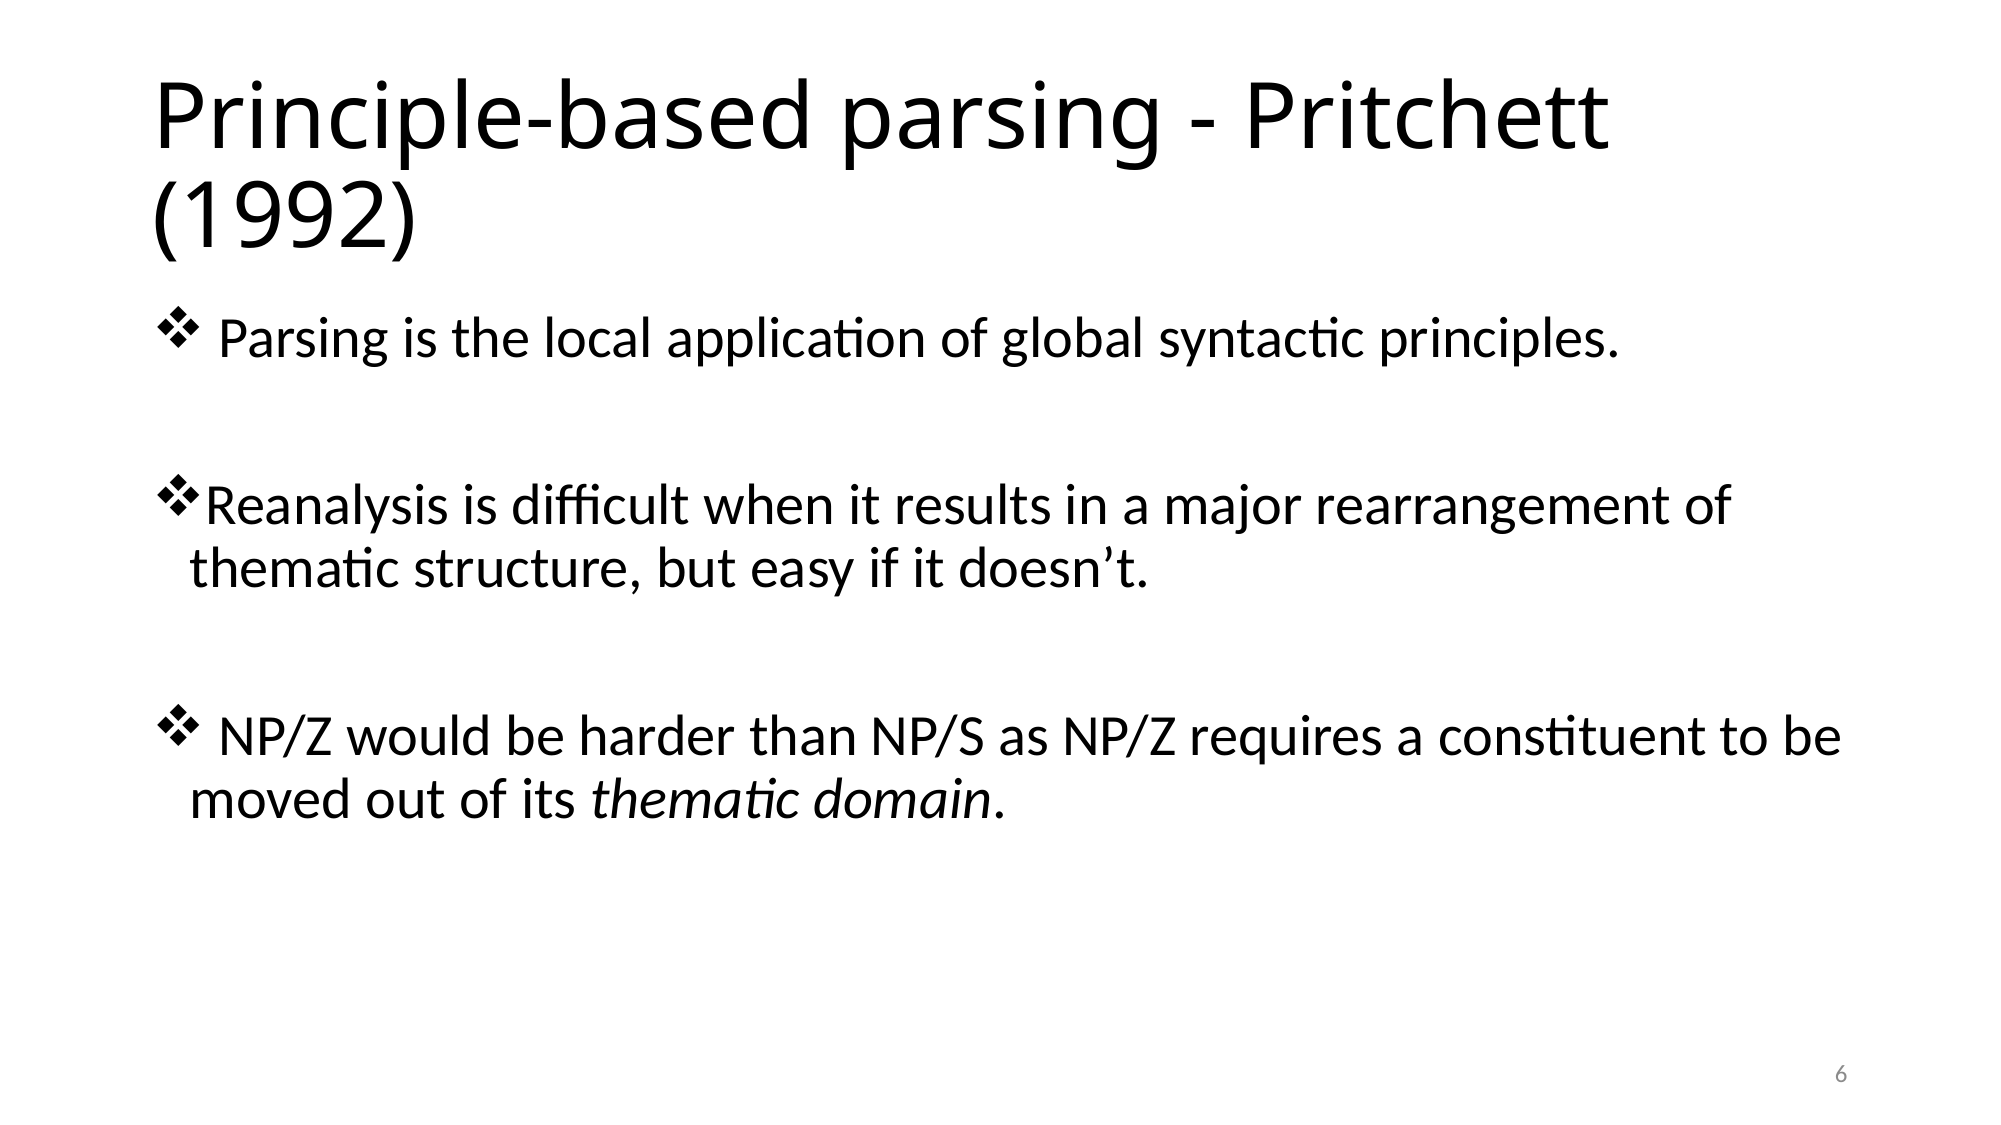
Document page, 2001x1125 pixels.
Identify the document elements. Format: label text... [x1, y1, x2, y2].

slide_number 6 [1412, 1042, 1863, 1103]
title Principle-based parsing - Pritchett (1992) [137, 59, 1863, 278]
list Parsing is the local application of global syntactic principles. Reanalysis is difficult when it results in a major rearrangement of thematic structure, but easy if it doesn’t. NP/Z would be harder than NP/S as NP/Z requires a constituent to be moved out of its thematic domain. [137, 299, 1863, 1014]
